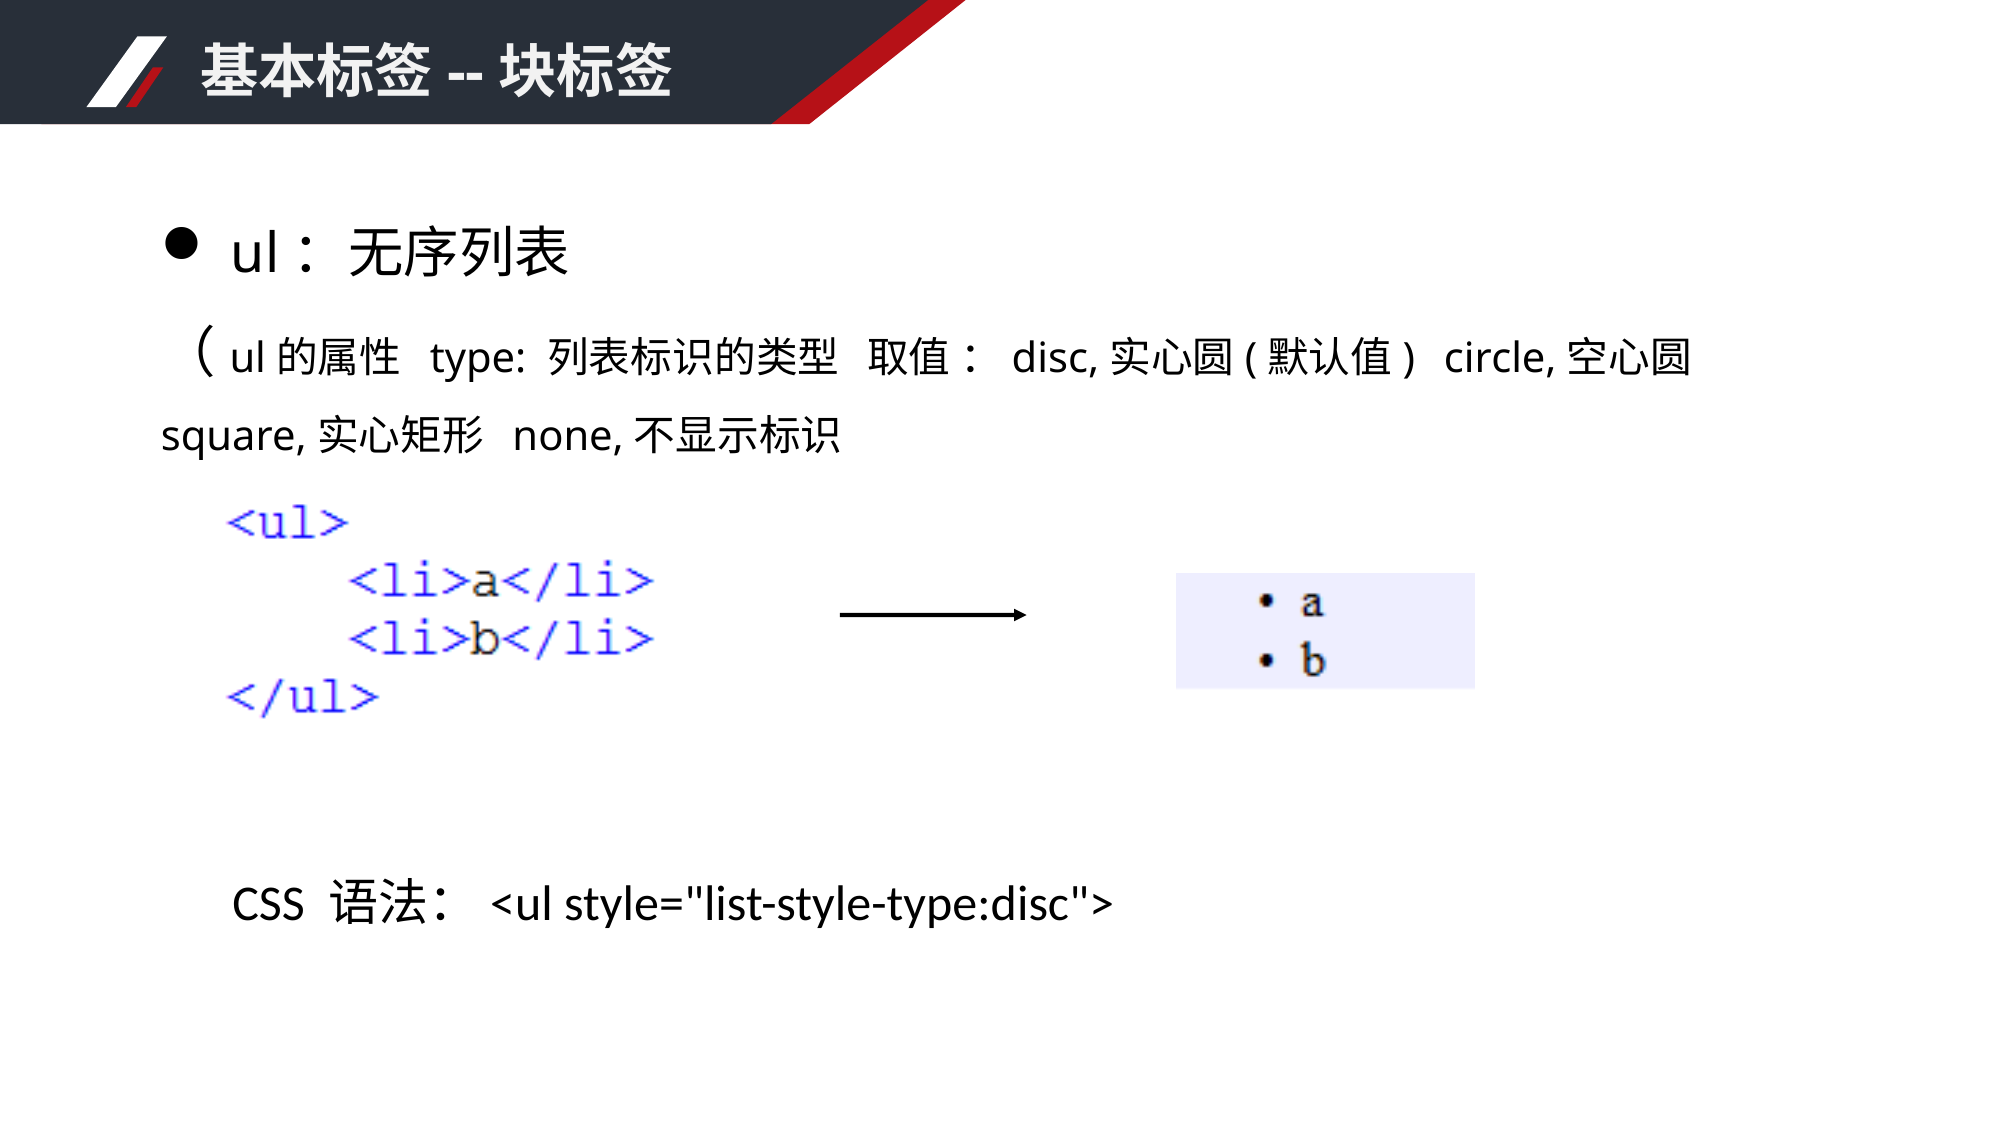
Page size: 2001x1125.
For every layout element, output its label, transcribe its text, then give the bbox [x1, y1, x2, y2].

text_box ul：无序列表 （ul的属性 type: 列表标识的类型 取值 ：disc,实心圆(默认值) circle,空心圆 square,实心矩形 none,不显示标识 [146, 176, 1786, 516]
picture [1176, 573, 1475, 696]
text_box 基本标签--块标签 [185, 26, 794, 112]
picture [205, 492, 674, 738]
text_box [839, 608, 1027, 622]
text_box CSS 语法：<ul style="list-style-type:disc"> [217, 863, 1130, 938]
